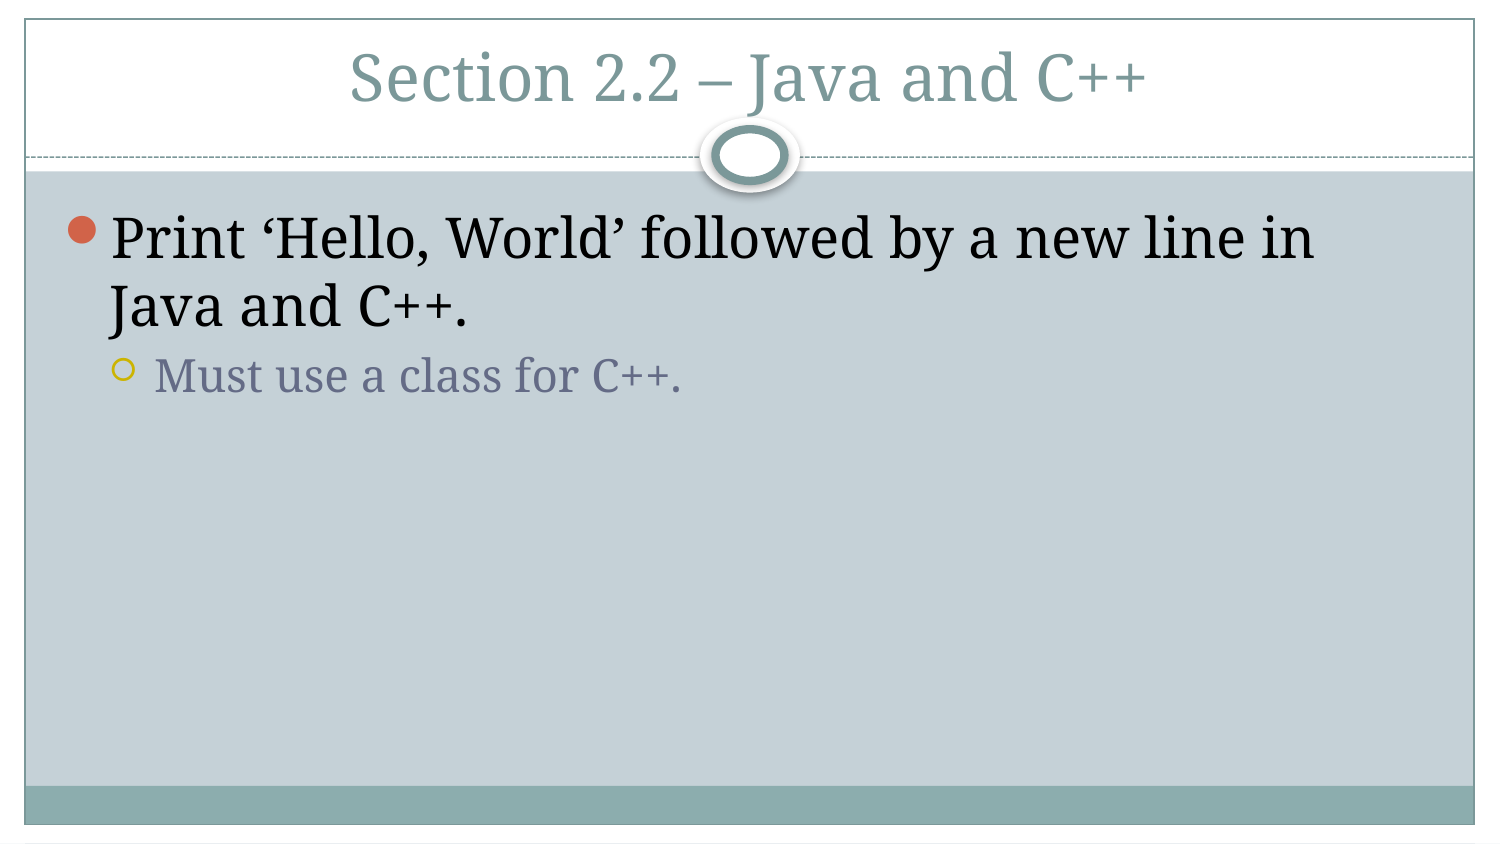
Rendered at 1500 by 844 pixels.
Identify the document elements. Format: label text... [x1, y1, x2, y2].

list Print ‘Hello, World’ followed by a new line in Java and C++. Must use a class for C++. [49, 194, 1445, 751]
title Section 2.2 – Java and C++ [49, 28, 1450, 122]
